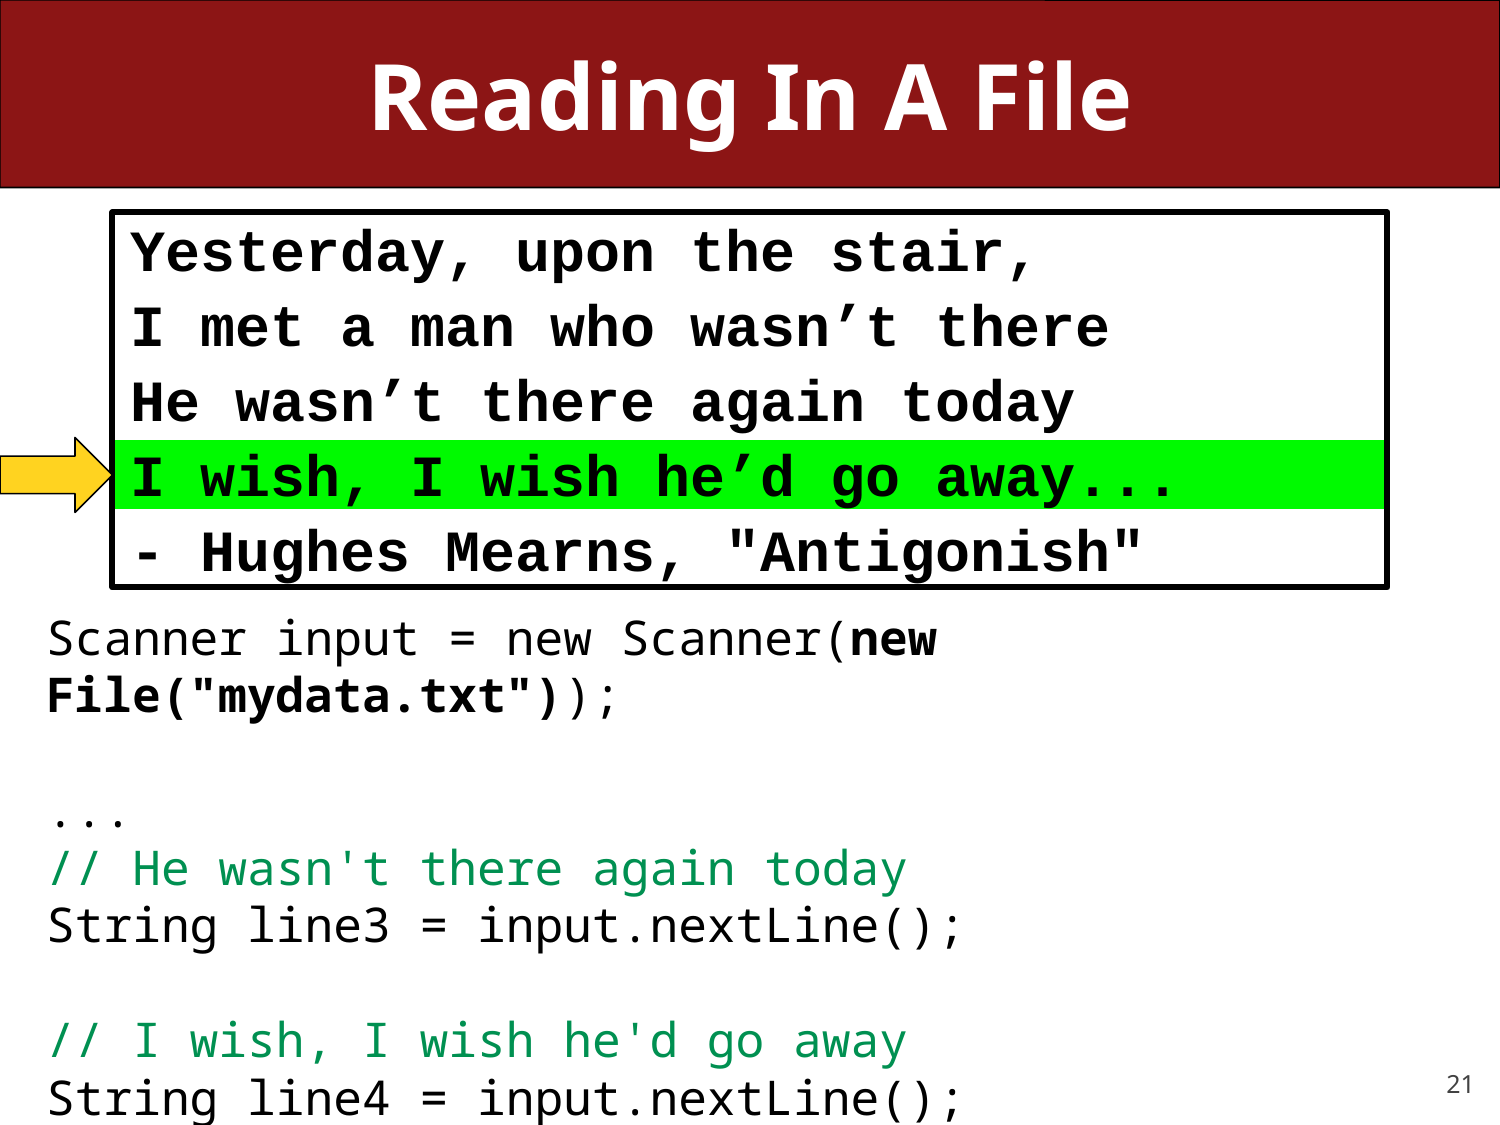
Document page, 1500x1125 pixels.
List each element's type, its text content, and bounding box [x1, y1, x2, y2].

text_box Scanner input = new Scanner(new File("mydata.txt")); ... // He wasn't there again today String line3 = input.nextLine(); // I wish, I wish he'd go away String line4 = input.nextLine(); [31, 600, 1469, 1125]
text_box [112, 212, 1388, 588]
text_box [0, 437, 113, 513]
title Reading In A File [75, 0, 1425, 188]
